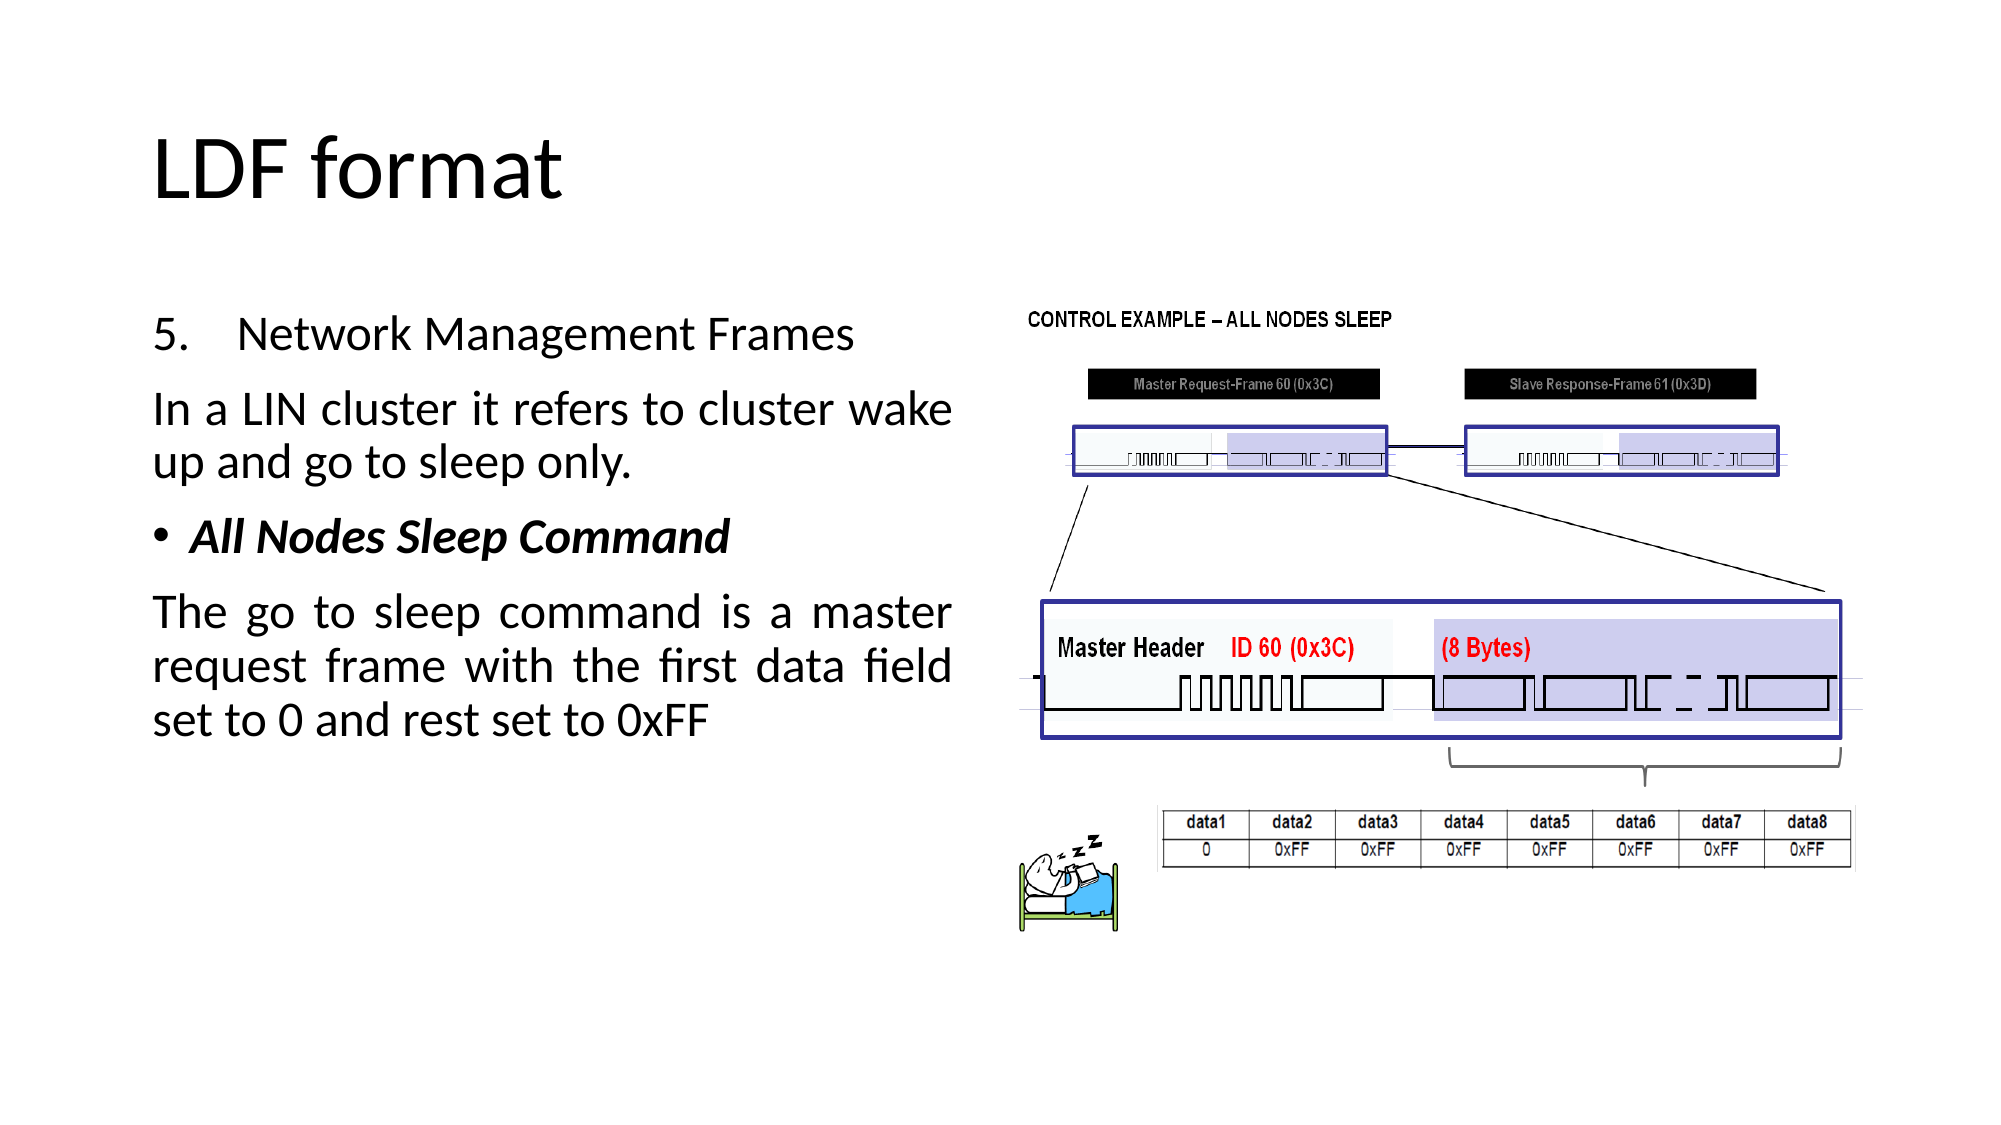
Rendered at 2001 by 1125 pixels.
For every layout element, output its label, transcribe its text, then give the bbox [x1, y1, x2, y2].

list Network Management Frames In a LIN cluster it refers to cluster wake up and go to sleep only. All Nodes Sleep Command The go to sleep command is a master request frame with the first data field set to 0 and rest set to 0xFF [137, 299, 969, 1014]
picture [1017, 299, 1863, 932]
title LDF format [137, 59, 1863, 278]
